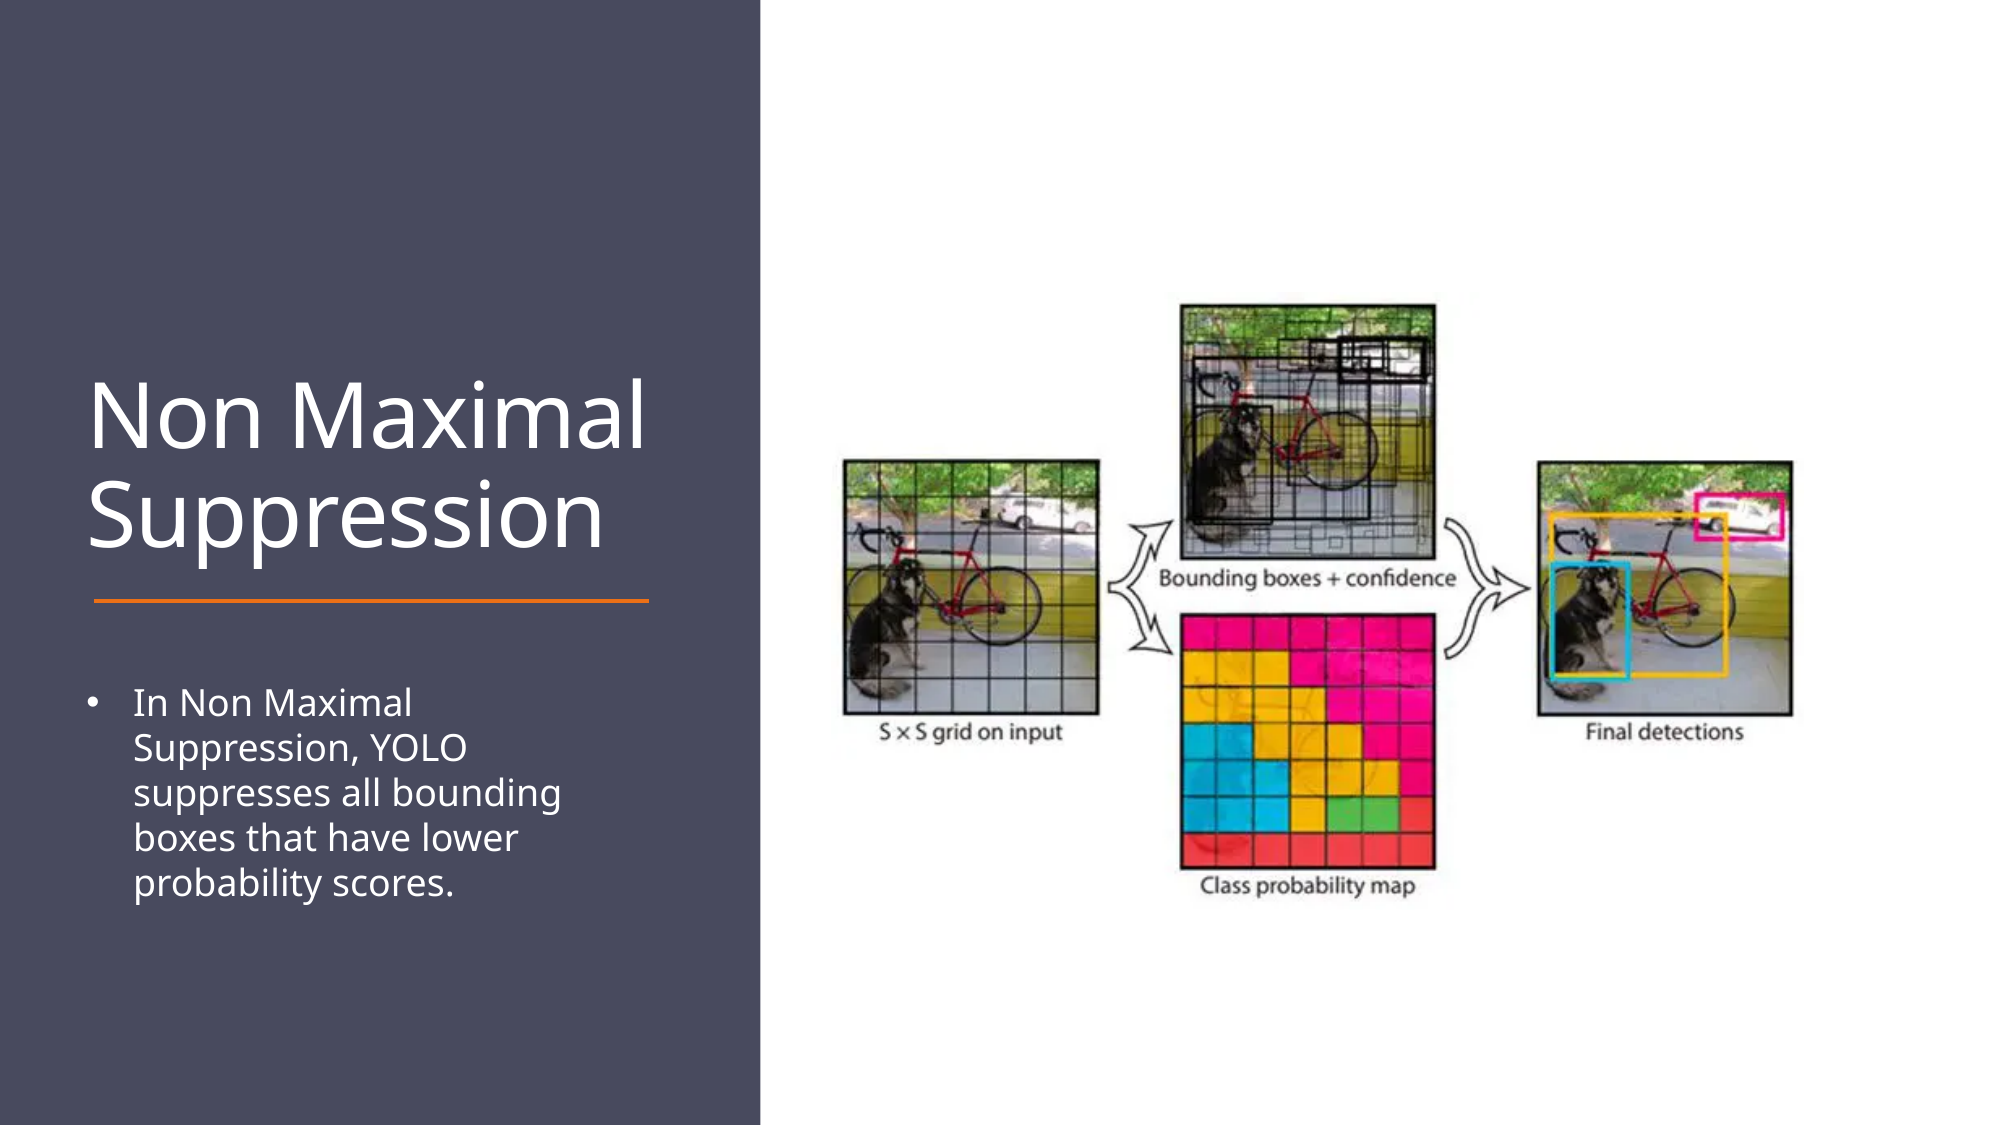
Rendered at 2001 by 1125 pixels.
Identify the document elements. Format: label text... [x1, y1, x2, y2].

text_box [762, 0, 2000, 1125]
text_box [0, 0, 762, 1125]
text_box In Non Maximal Suppression, YOLO suppresses all bounding boxes that have lower probability scores. [71, 671, 650, 911]
title Non Maximal Suppression [71, 104, 672, 575]
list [831, 291, 1804, 910]
